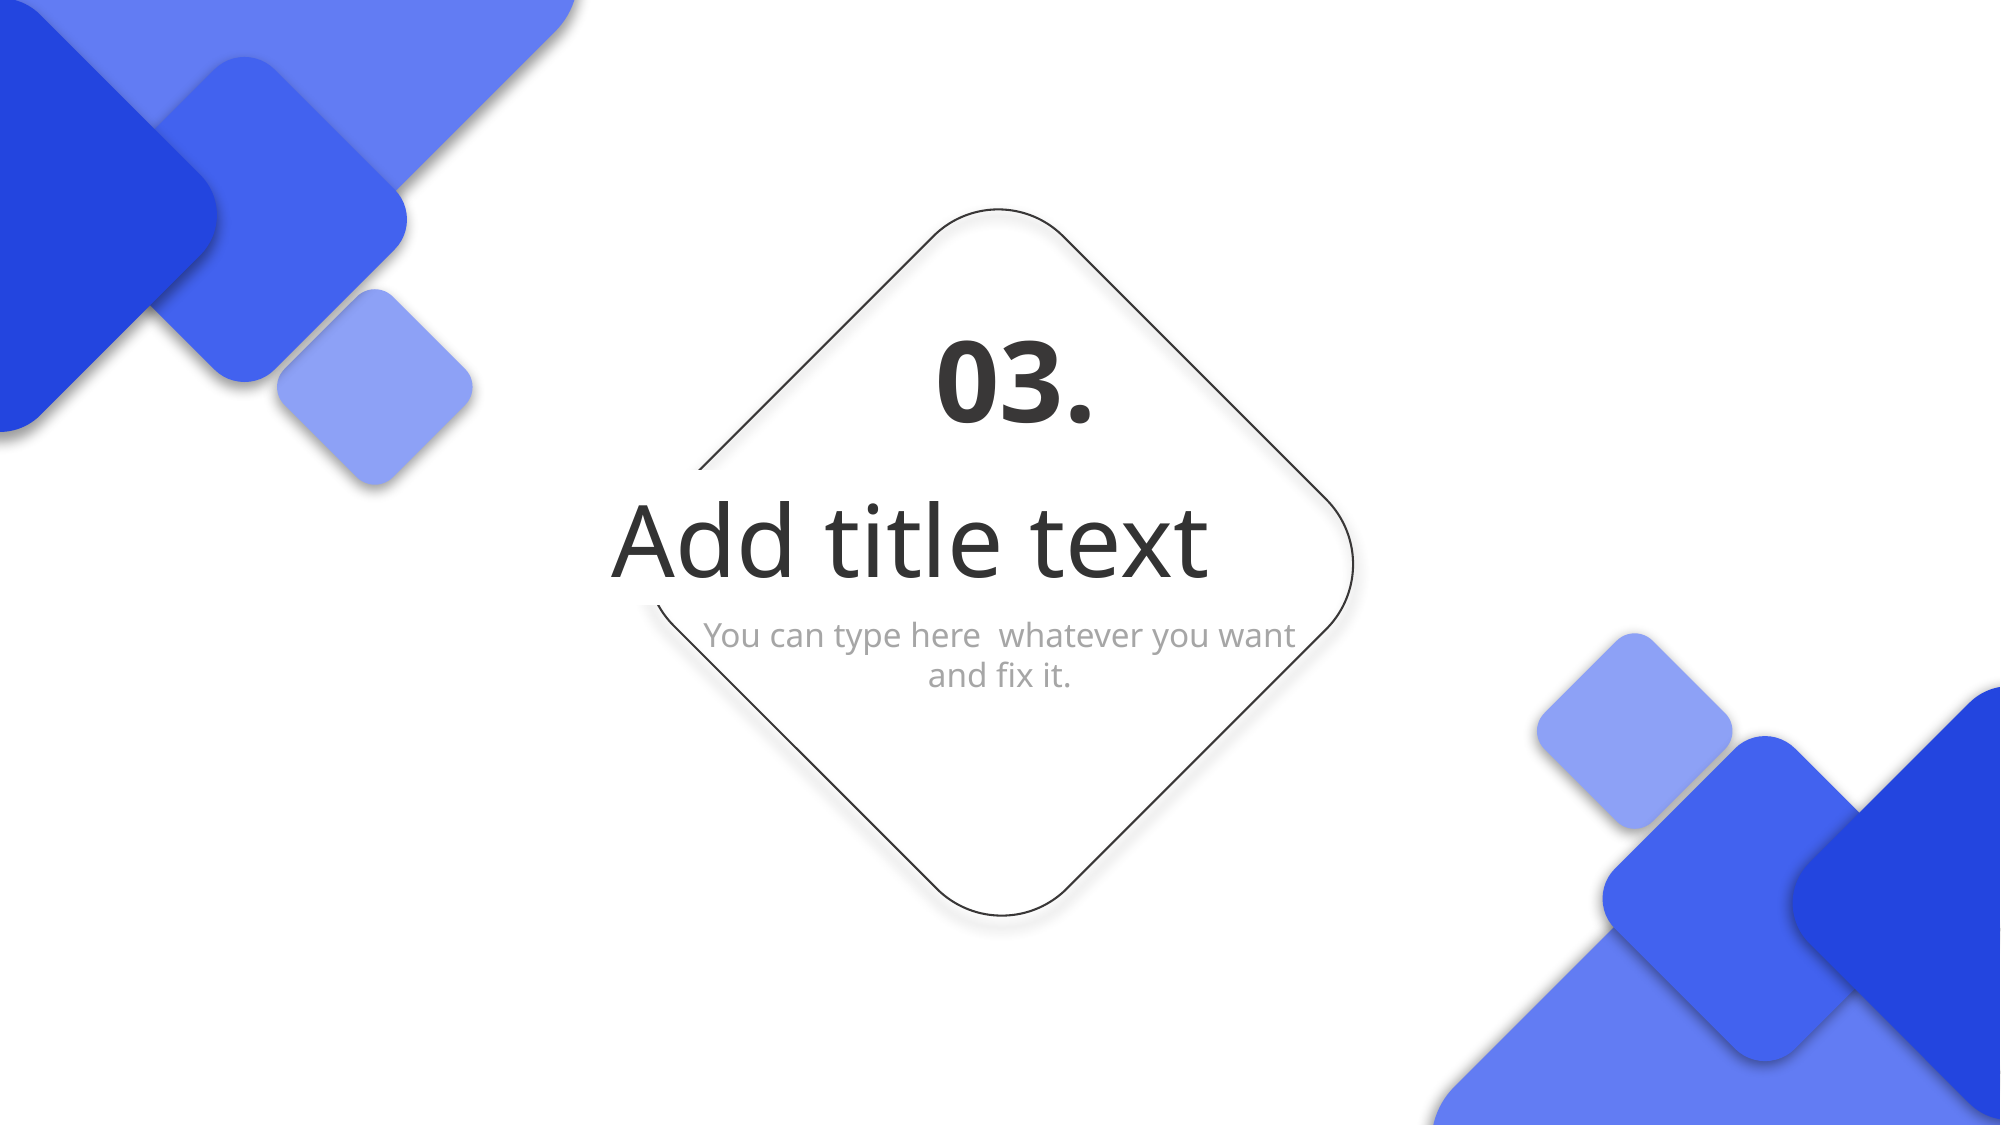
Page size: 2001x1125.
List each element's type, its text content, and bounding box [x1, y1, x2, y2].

text_box [698, 208, 1299, 470]
text_box [749, 703, 1254, 917]
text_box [580, 470, 1315, 703]
text_box 03. [920, 302, 1112, 453]
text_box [0, 0, 515, 464]
text_box [1315, 486, 1355, 642]
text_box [1495, 654, 2000, 1125]
